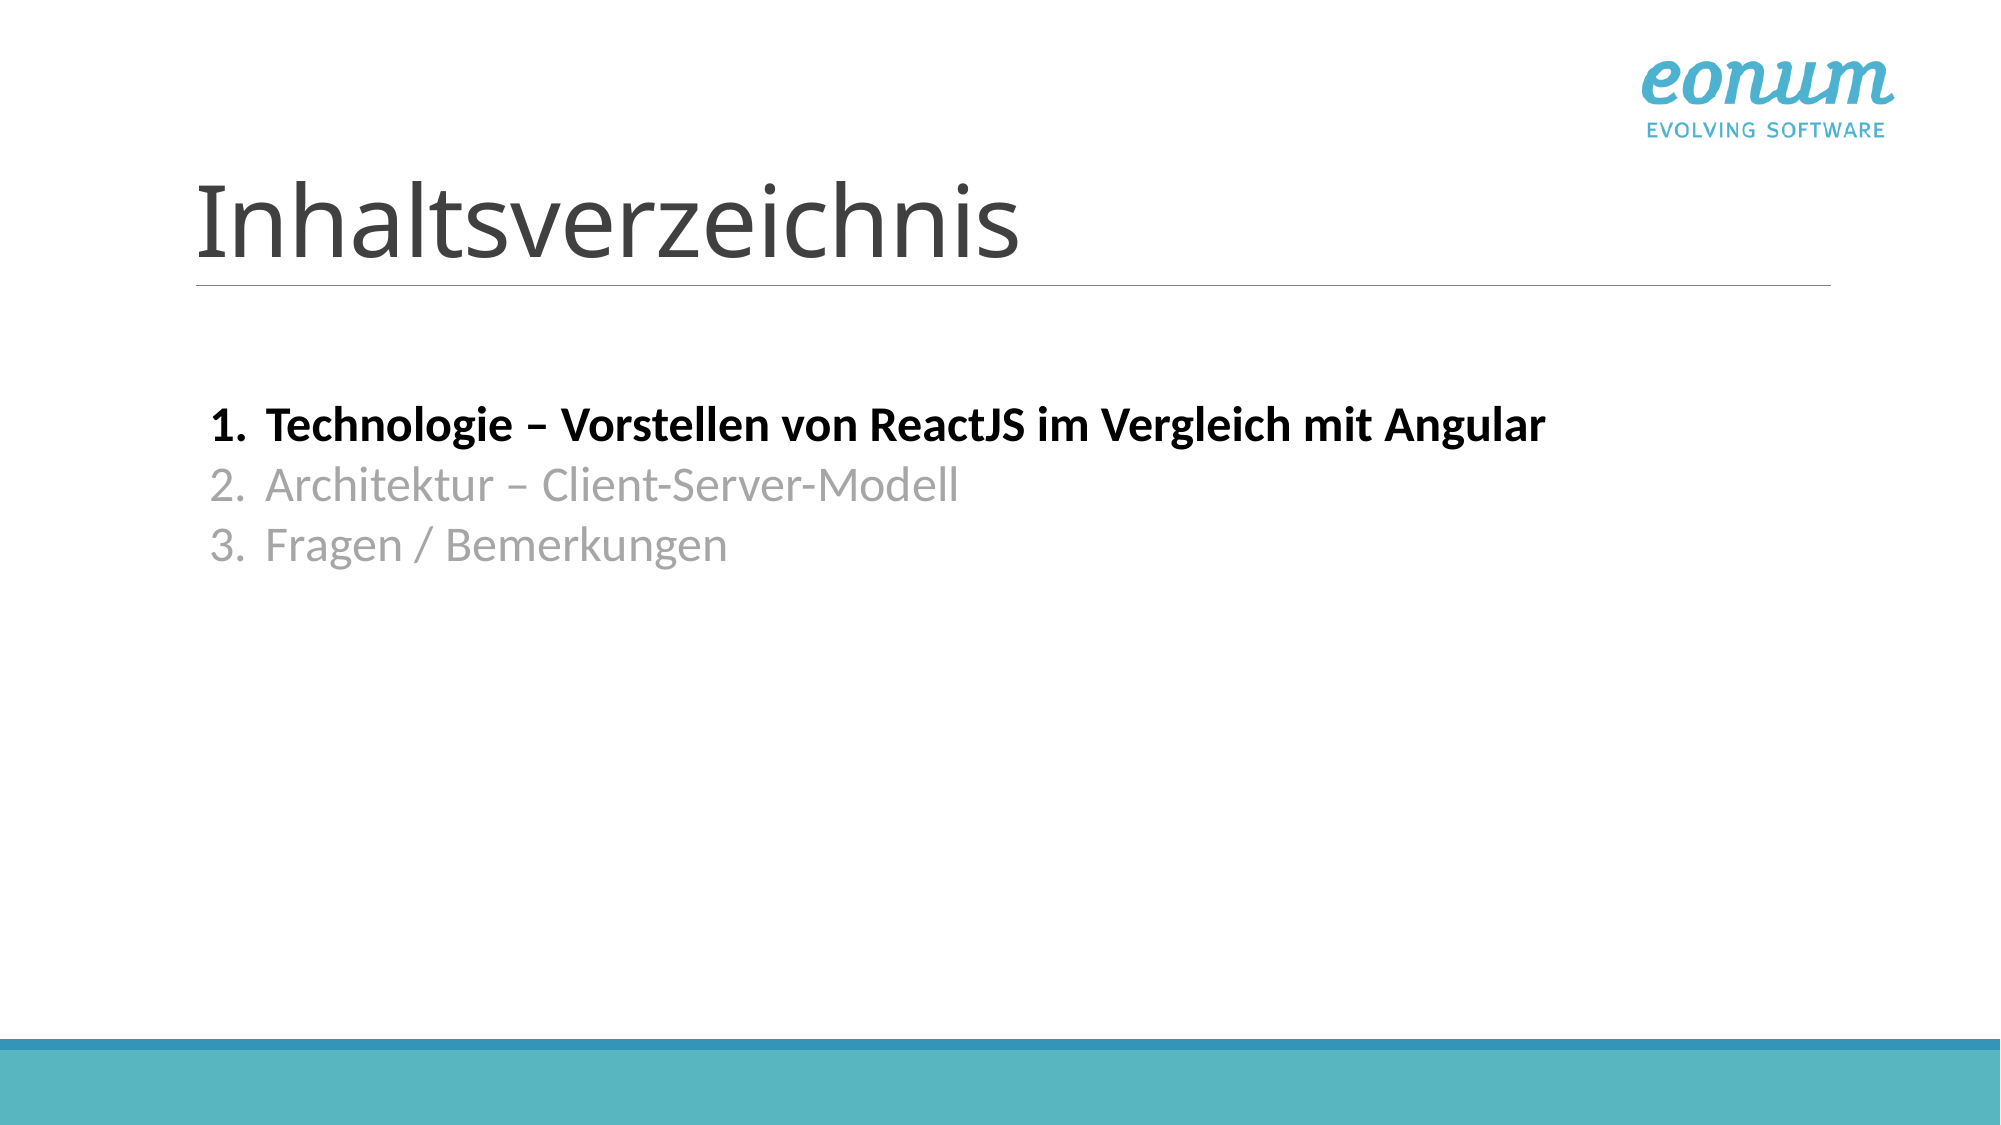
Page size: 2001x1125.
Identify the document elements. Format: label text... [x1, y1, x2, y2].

text_box Technologie – Vorstellen von ReactJS im Vergleich mit Angular Architektur – Client-Server-Modell Fragen / Bemerkungen [194, 324, 1830, 625]
title Inhaltsverzeichnis [180, 47, 1830, 285]
picture [1634, 46, 1907, 149]
